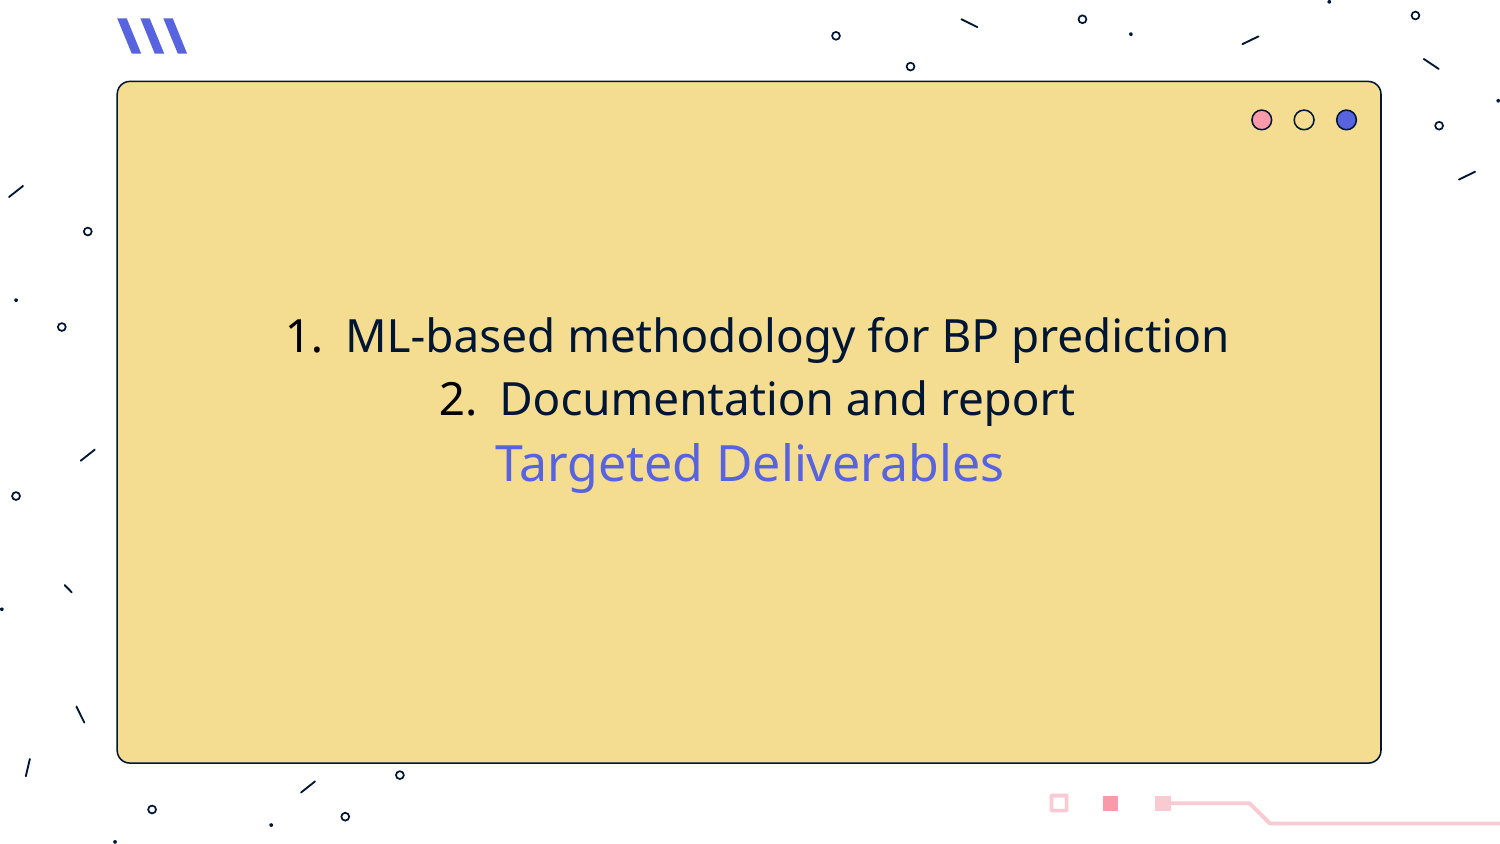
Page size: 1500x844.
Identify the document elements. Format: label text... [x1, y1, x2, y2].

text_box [1251, 109, 1357, 131]
title Targeted Deliverables [268, 431, 1232, 499]
title ML-based methodology for BP prediction Documentation and report [268, 298, 1232, 431]
text_box [117, 81, 1382, 764]
